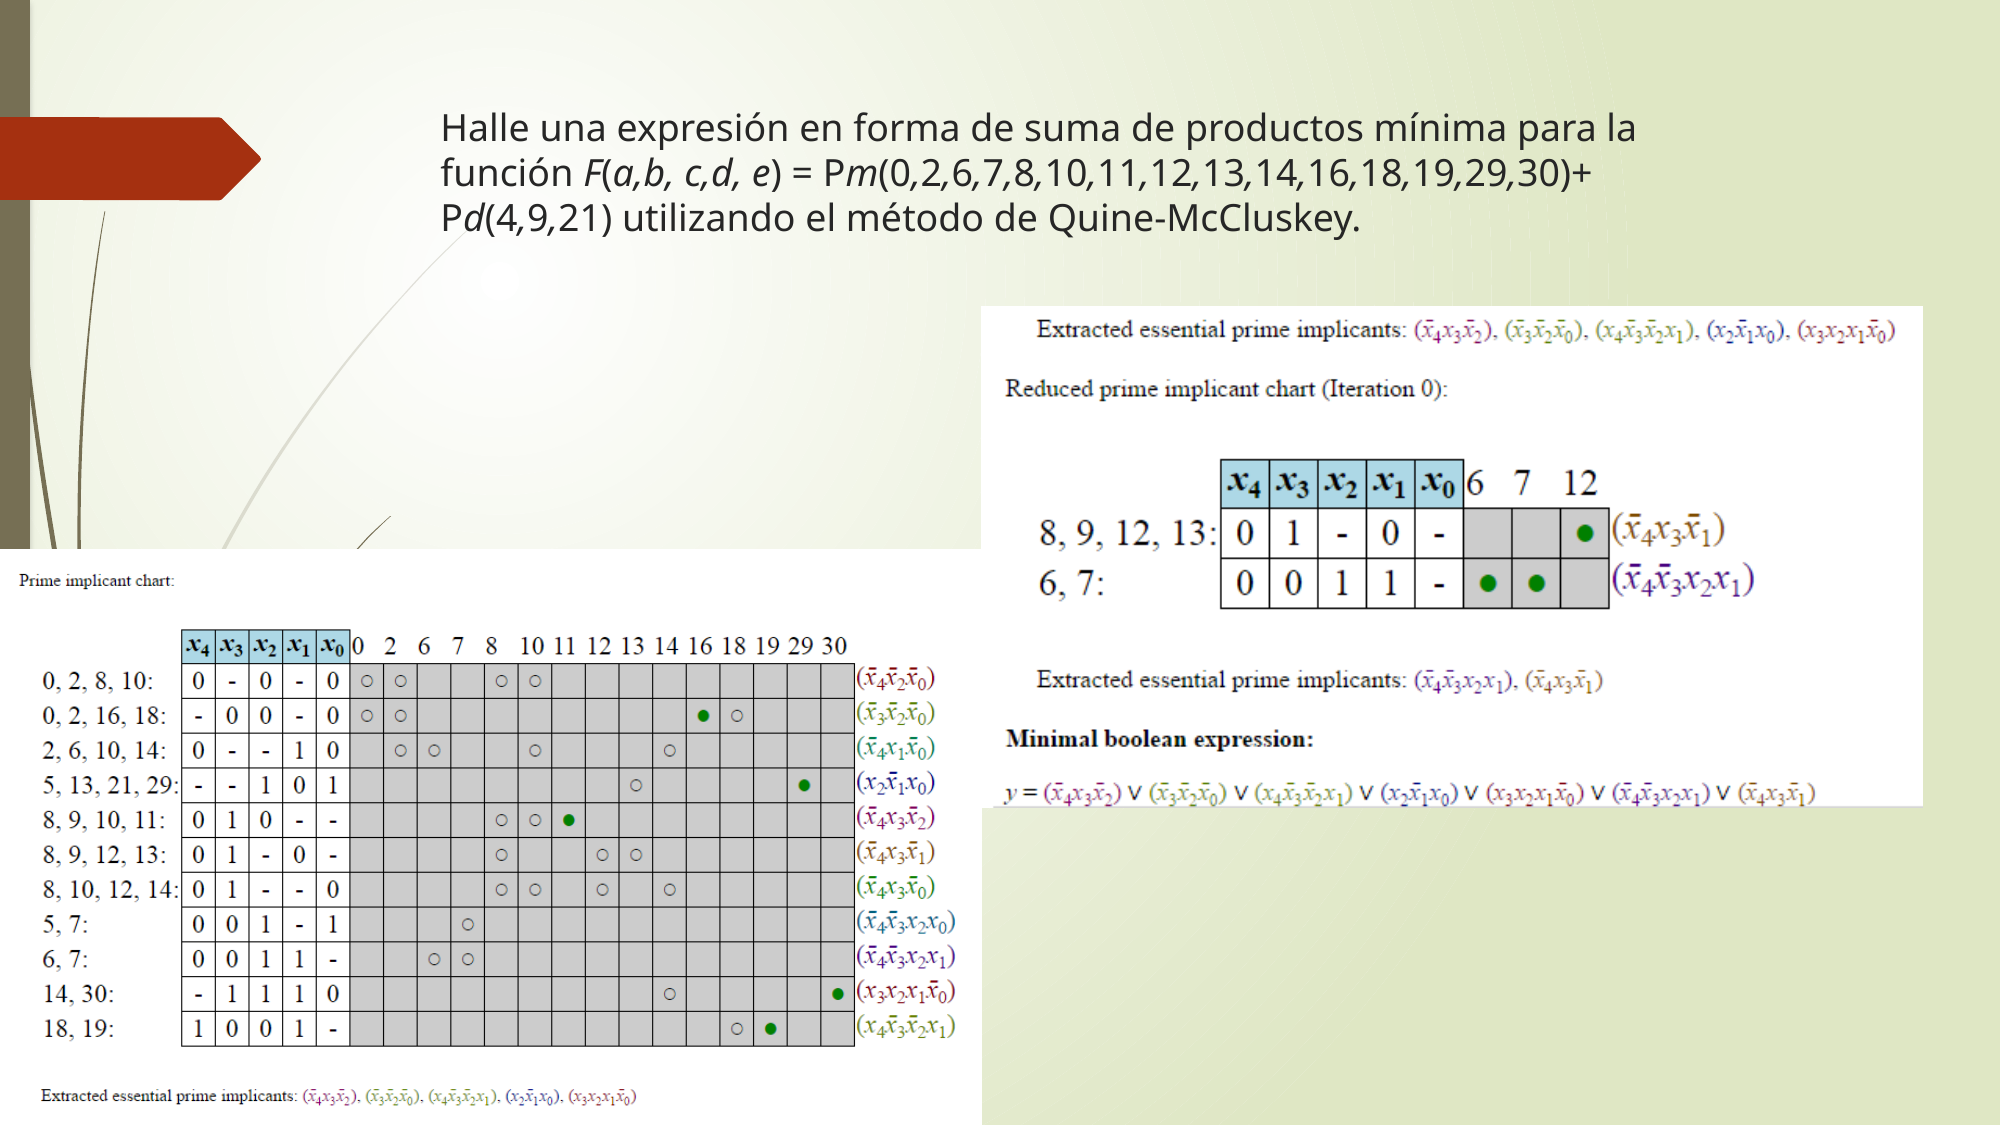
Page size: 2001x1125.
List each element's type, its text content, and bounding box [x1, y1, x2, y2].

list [981, 305, 1923, 809]
title Halle una expresión en forma de suma de productos mínima para la función F(a,b, c,d, e) = Pm(0,2,6,7,8,10,11,12,13,14,16,18,19,29,30)+ Pd(4,9,21) utilizando el método de Quine-McCluskey. [425, 96, 1888, 307]
picture [0, 549, 982, 1125]
